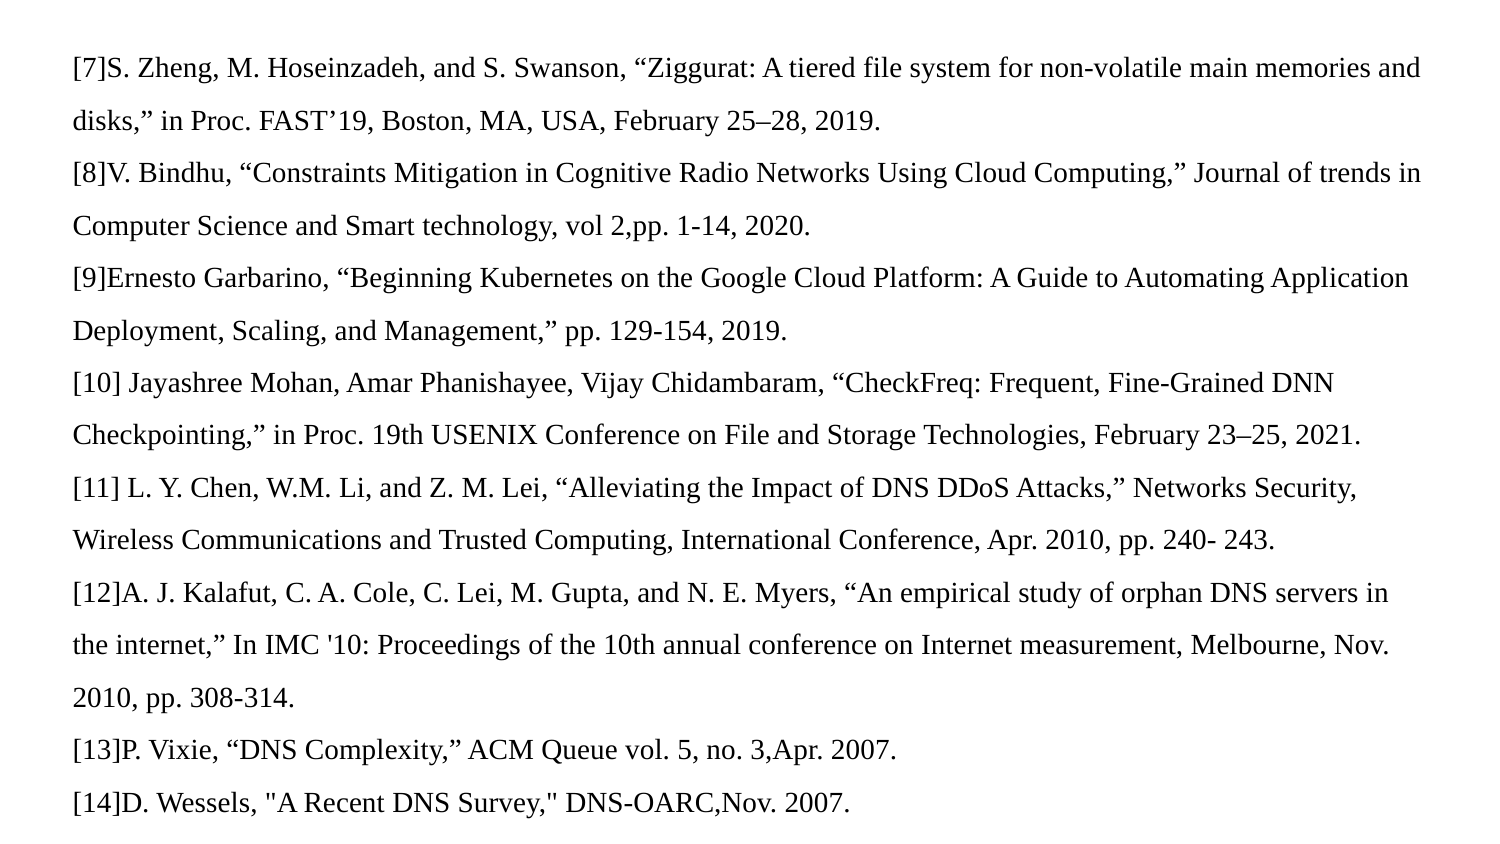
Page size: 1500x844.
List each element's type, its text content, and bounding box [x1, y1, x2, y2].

text_box [7]S. Zheng, M. Hoseinzadeh, and S. Swanson, “Ziggurat: A tiered file system for non-volatile main memories and disks,” in Proc. FAST’19, Boston, MA, USA, February 25–28, 2019. [8]V. Bindhu, “Constraints Mitigation in Cognitive Radio Networks Using Cloud Computing,” Journal of trends in Computer Science and Smart technology, vol 2,pp. 1-14, 2020. [9]Ernesto Garbarino, “Beginning Kubernetes on the Google Cloud Platform: A Guide to Automating Application Deployment, Scaling, and Management,” pp. 129-154, 2019. [10] Jayashree Mohan, Amar Phanishayee, Vijay Chidambaram, “CheckFreq: Frequent, Fine-Grained DNN Checkpointing,” in Proc. 19th USENIX Conference on File and Storage Technologies, February 23–25, 2021. [11] L. Y. Chen, W.M. Li, and Z. M. Lei, “Alleviating the Impact of DNS DDoS Attacks,” Networks Security, Wireless Communications and Trusted Computing, International Conference, Apr. 2010, pp. 240- 243. [12]A. J. Kalafut, C. A. Cole, C. Lei, M. Gupta, and N. E. Myers, “An empirical study of orphan DNS servers in the internet,” In IMC '10: Proceedings of the 10th annual conference on Internet measurement, Melbourne, Nov. 2010, pp. 308-314. [13]P. Vixie, “DNS Complexity,” ACM Queue vol. 5, no. 3,Apr. 2007. [14]D. Wessels, "A Recent DNS Survey," DNS-OARC,Nov. 2007. [57, 23, 1443, 844]
